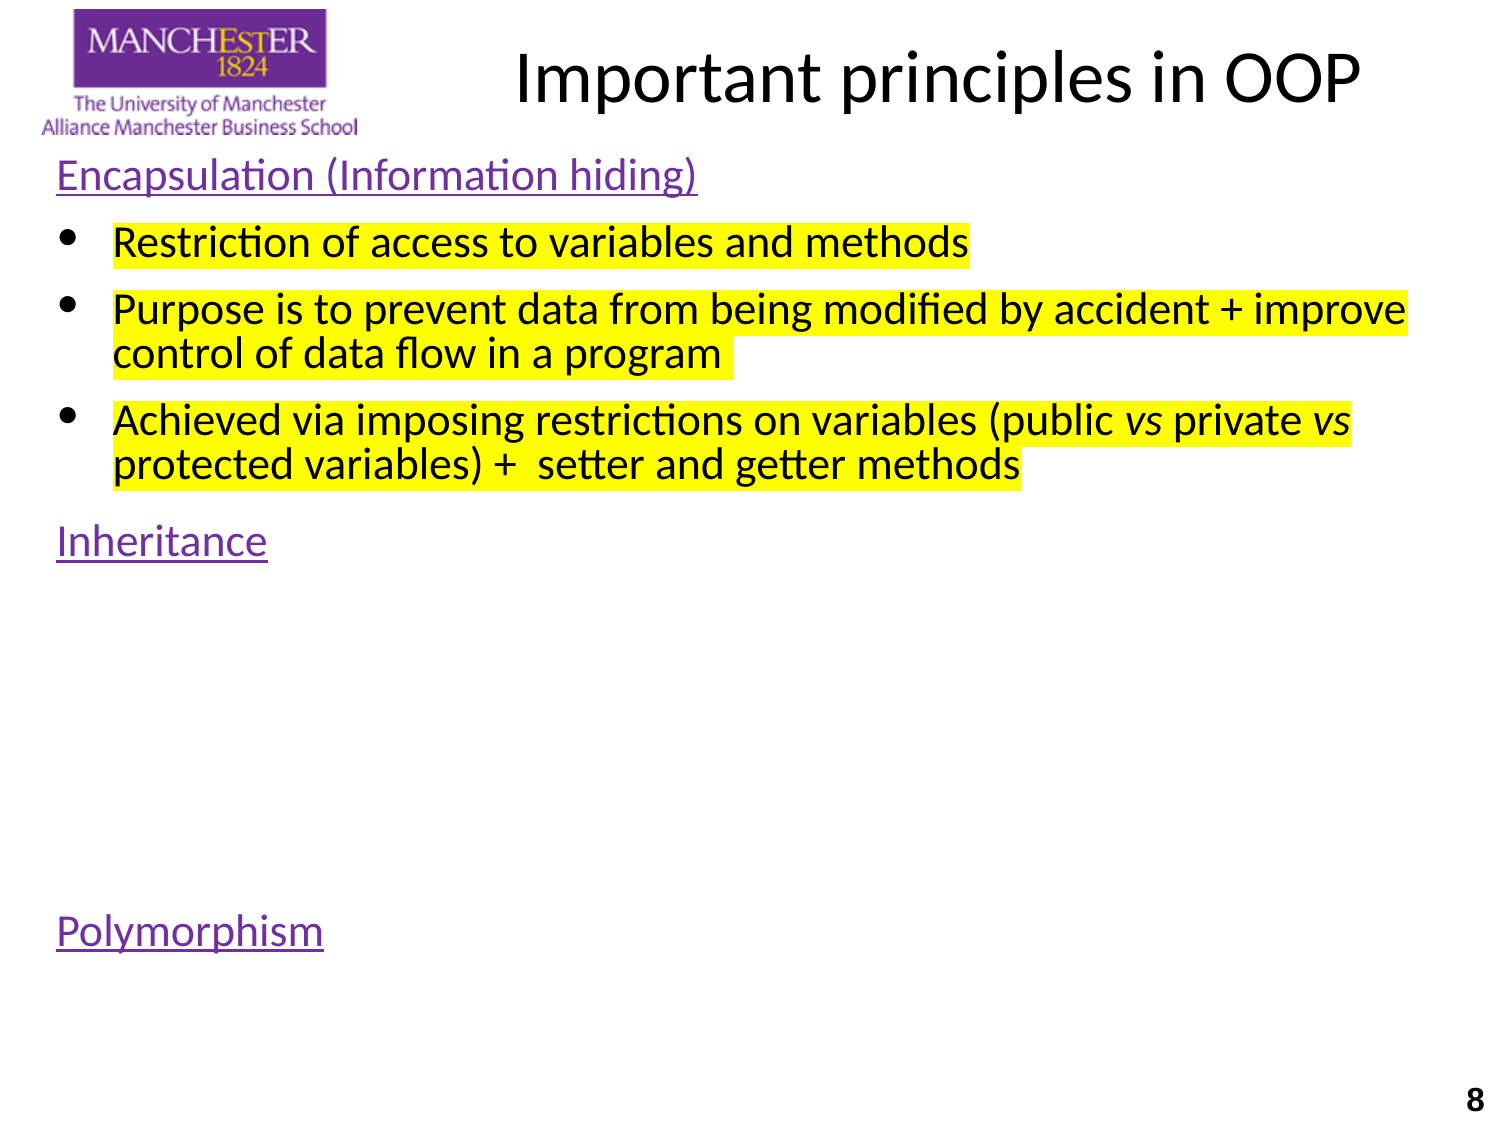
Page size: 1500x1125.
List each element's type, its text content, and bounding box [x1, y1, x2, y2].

picture [42, 9, 357, 135]
title Important principles in OOP [383, 9, 1495, 135]
text_box Encapsulation (Information hiding) Restriction of access to variables and methods Purpose is to prevent data from being modified by accident + improve control of data flow in a program Achieved via imposing restrictions on variables (public vs private vs protected variables) + setter and getter methods Inheritance Polymorphism [41, 137, 1500, 963]
